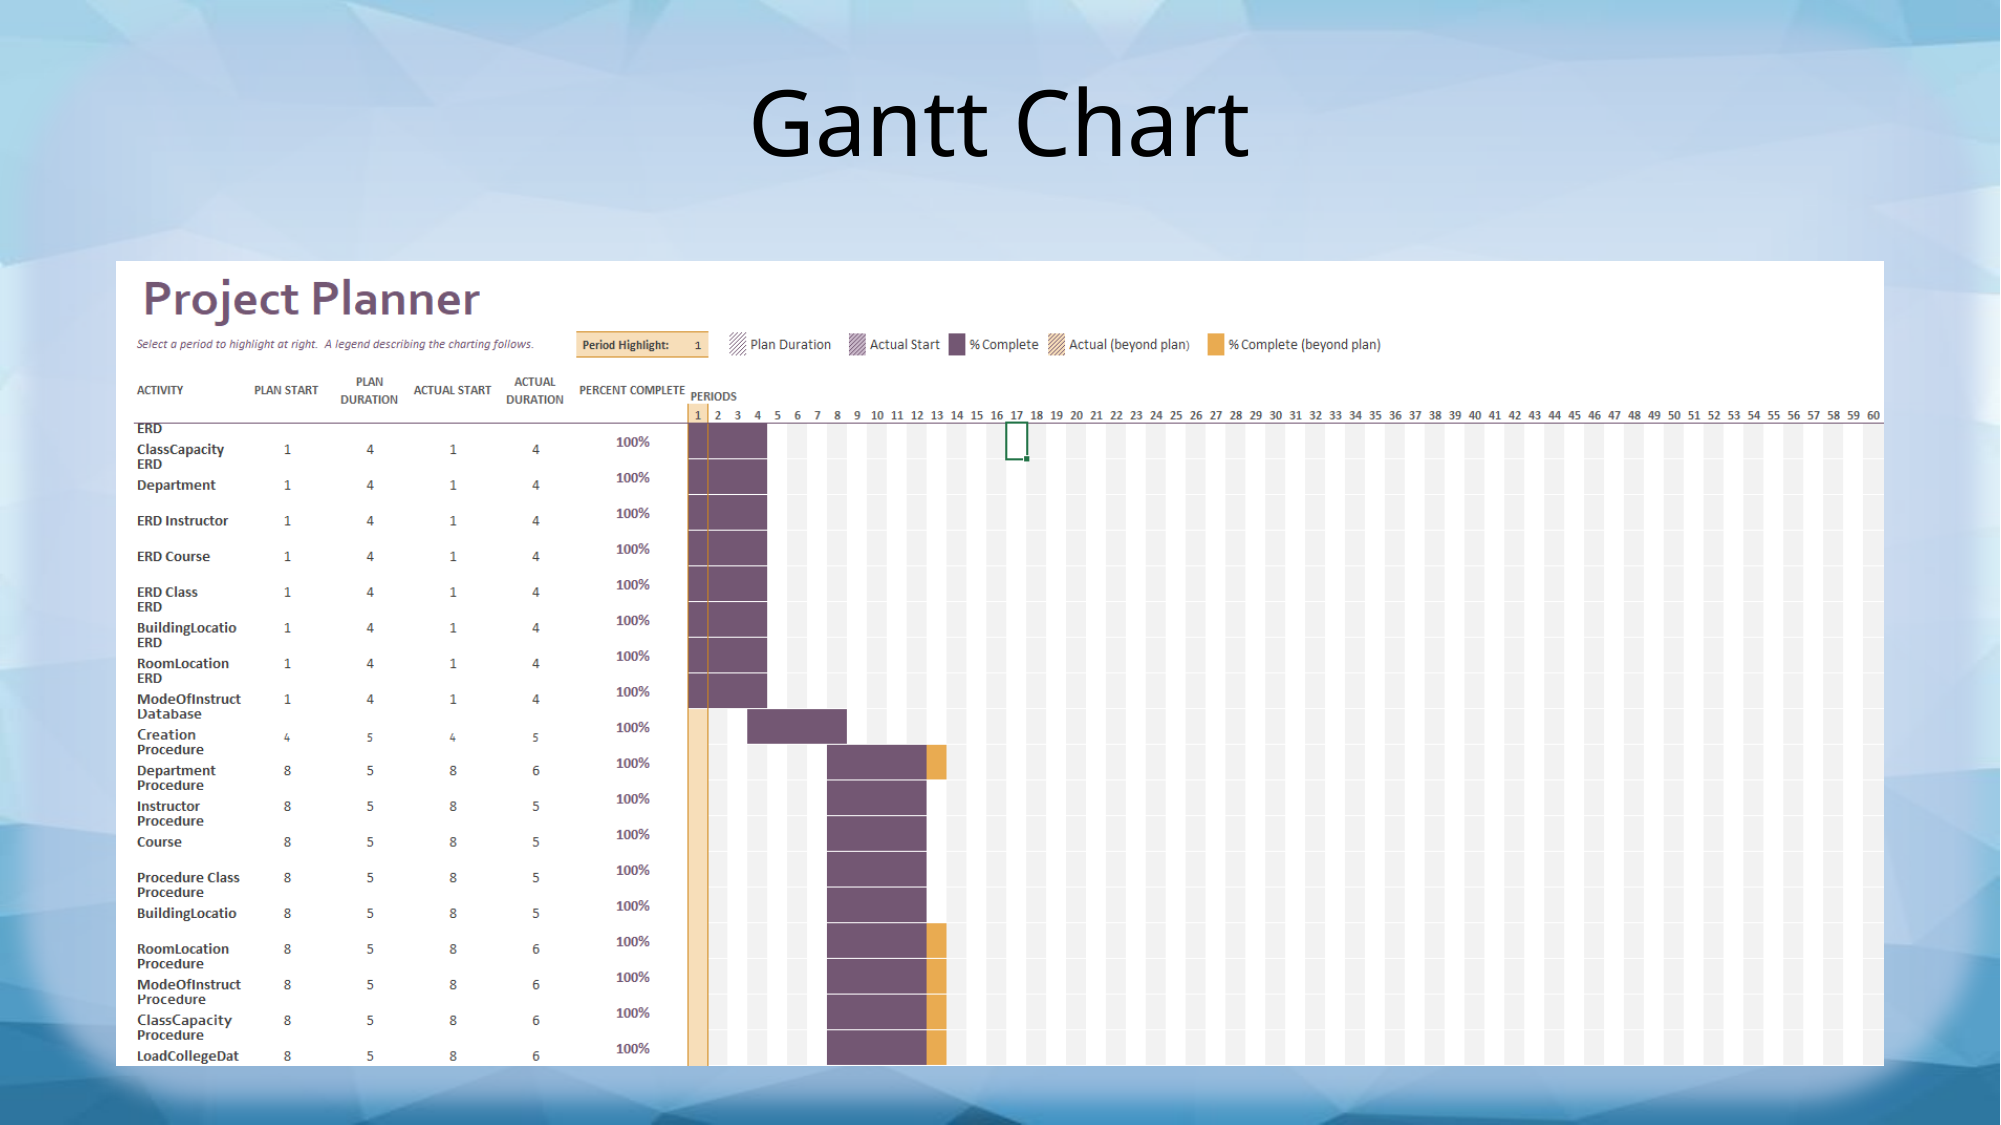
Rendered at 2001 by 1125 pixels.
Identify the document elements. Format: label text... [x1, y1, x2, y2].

picture [0, 0, 2000, 1125]
title Academics.Department Table [16, 16, 1985, 1107]
title Gantt Chart [137, 59, 1863, 195]
